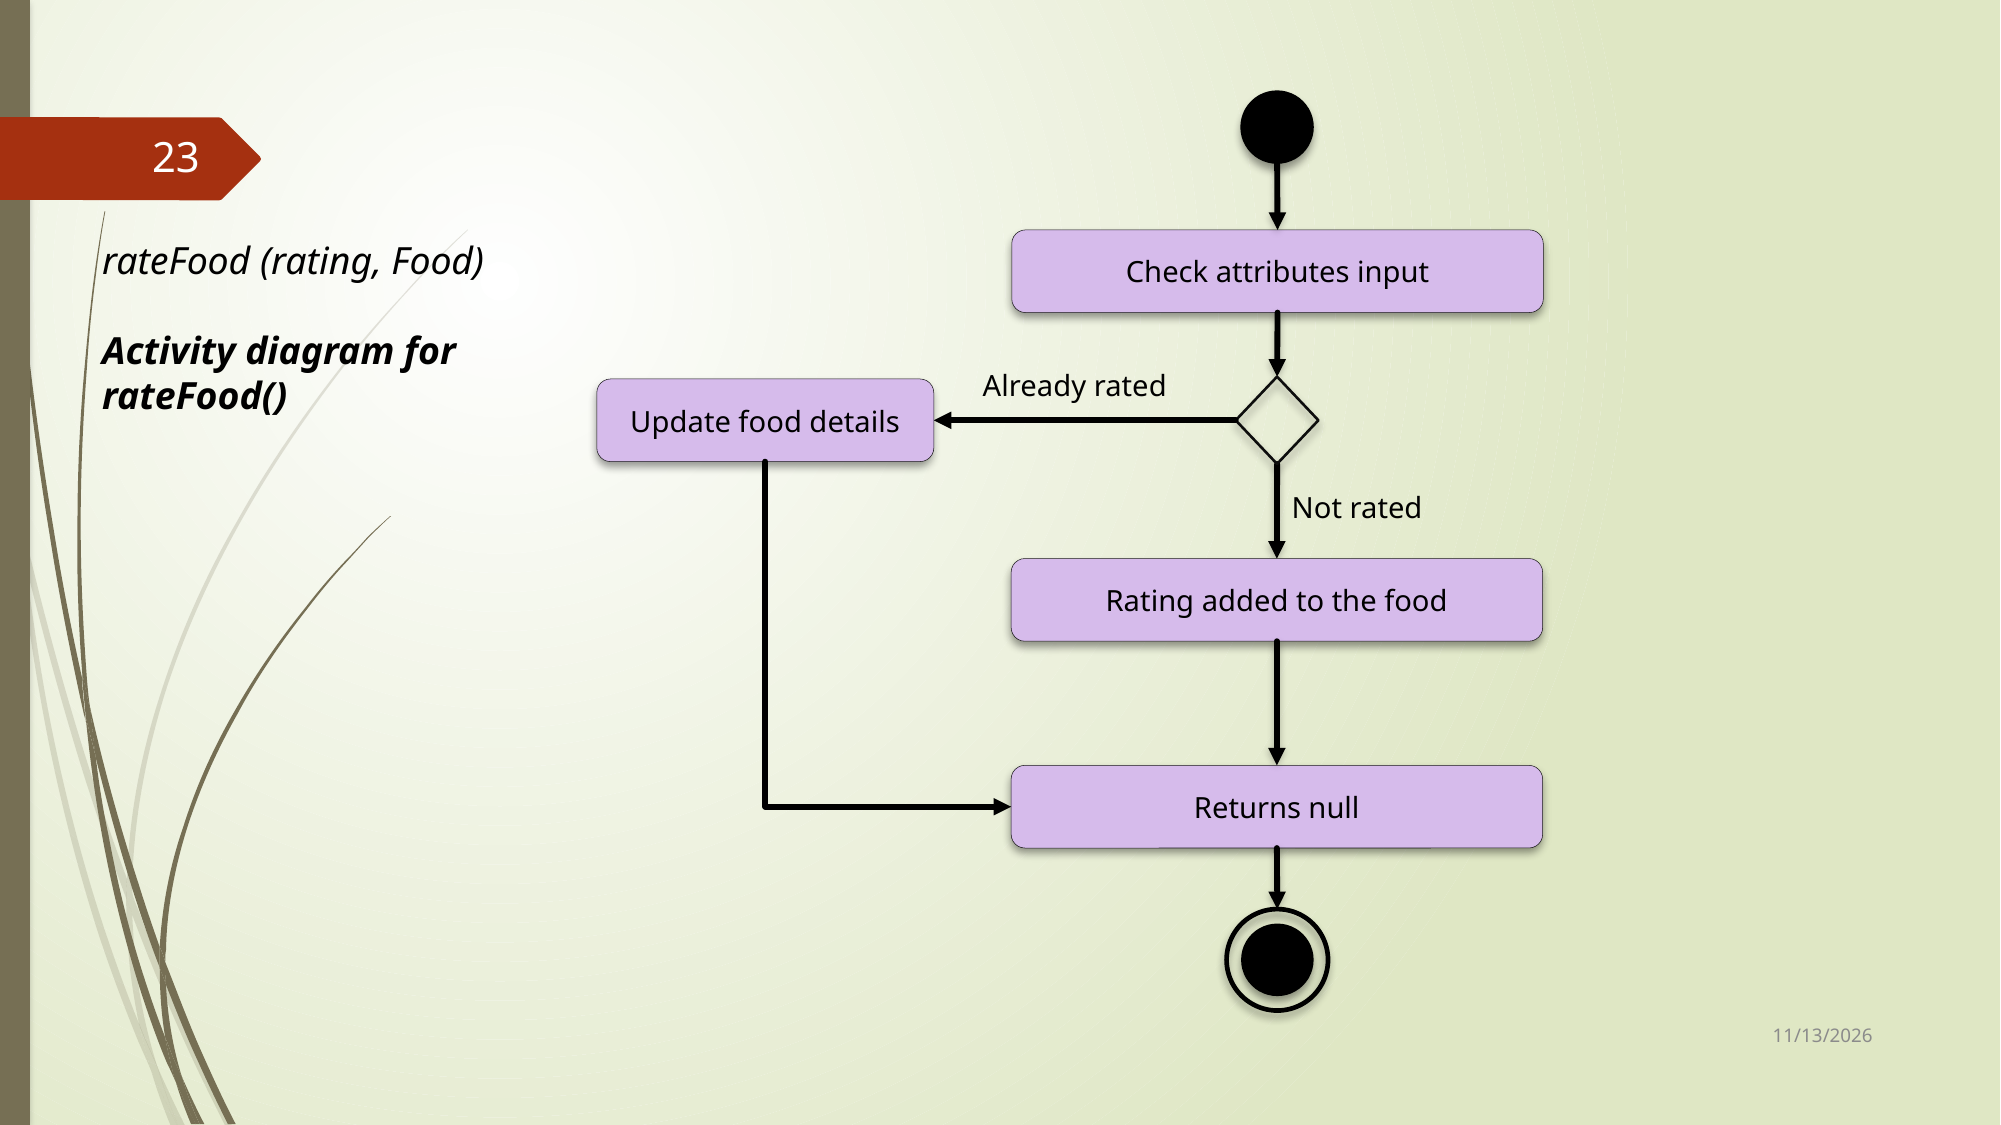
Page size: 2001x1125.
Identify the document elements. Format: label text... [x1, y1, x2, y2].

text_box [715, 511, 1061, 758]
text_box [1225, 908, 1330, 1012]
text_box Not rated [1281, 482, 1488, 533]
text_box Update food details [595, 377, 936, 463]
slide_number 25-Sep-17 [1699, 1005, 1888, 1067]
slide_number 23 [87, 129, 216, 190]
text_box rateFood (rating, Food) Activity diagram for rateFood() [87, 229, 634, 425]
text_box Rating added to the food [1066, 557, 1544, 643]
text_box Returns null [1009, 764, 1544, 850]
text_box Already rated [967, 359, 1202, 410]
text_box Check attributes input [1010, 228, 1545, 314]
text_box [1240, 90, 1314, 164]
text_box [1236, 378, 1320, 465]
